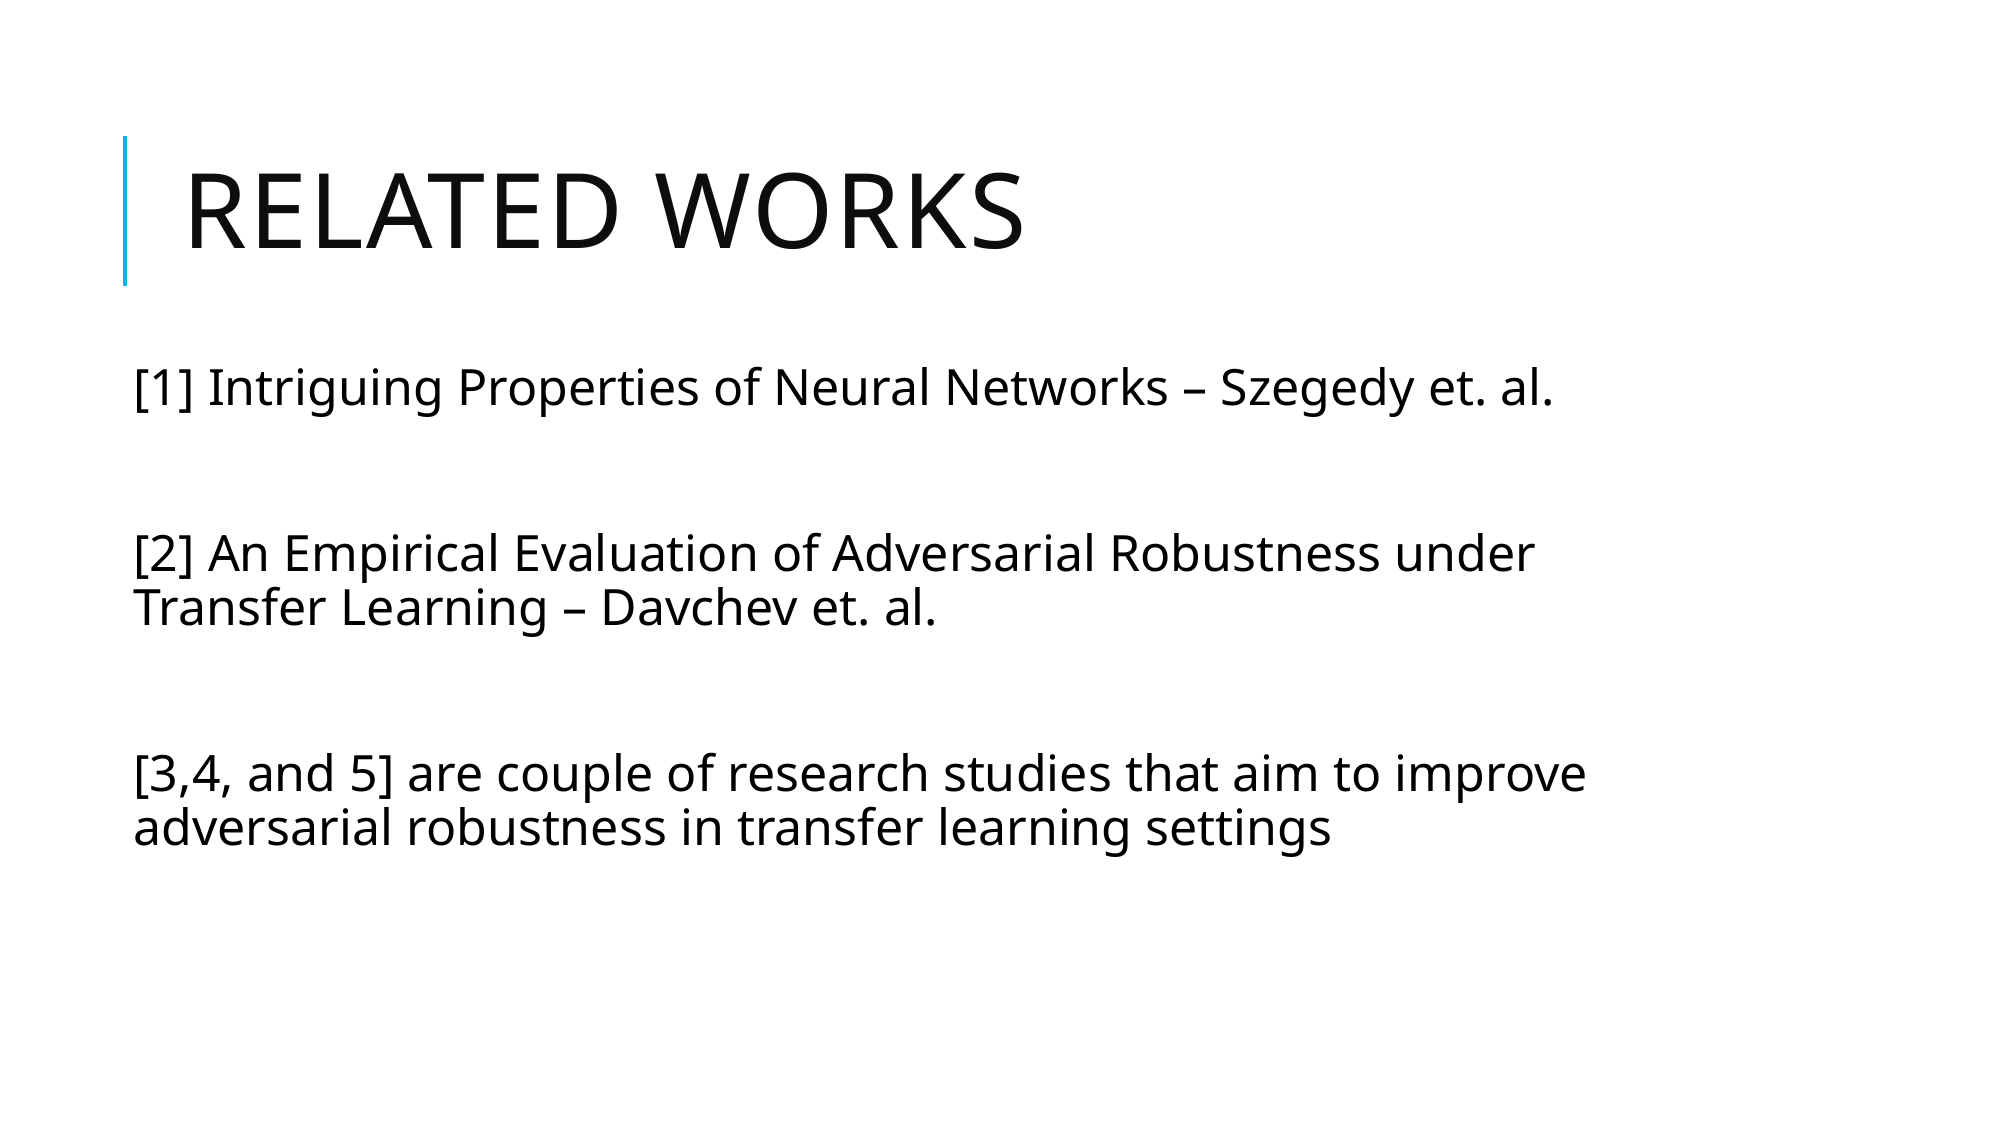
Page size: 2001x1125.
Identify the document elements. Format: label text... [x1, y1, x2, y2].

title Related Works [168, 96, 1763, 342]
list [1] Intriguing Properties of Neural Networks – Szegedy et. al. [2] An Empirical Evaluation of Adversarial Robustness under Transfer Learning – Davchev et. al. [3,4, and 5] are couple of research studies that aim to improve adversarial robustness in transfer learning settings [111, 354, 1659, 992]
